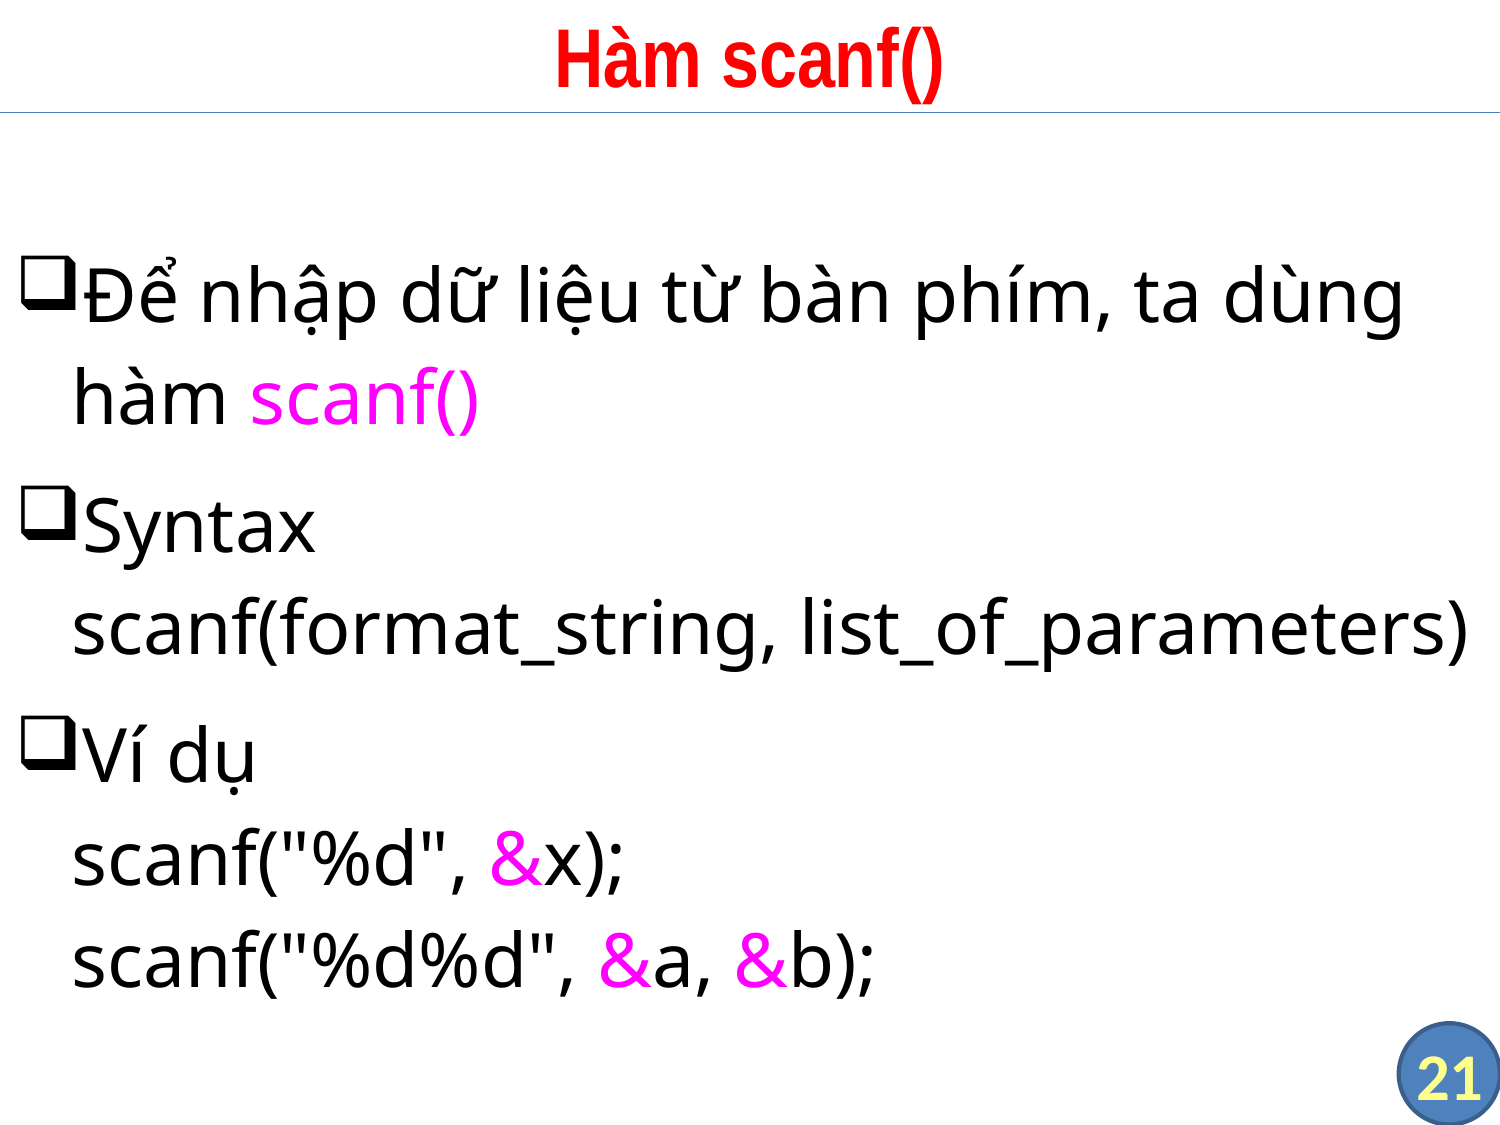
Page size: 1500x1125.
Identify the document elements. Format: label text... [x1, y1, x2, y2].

title Hàm scanf() [0, 0, 1500, 113]
slide_number 21 [1399, 1023, 1500, 1125]
list Để nhập dữ liệu từ bàn phím, ta dùng hàm scanf() Syntax scanf(format_string, list_of_parameters) Ví dụ scanf("%d", &x); scanf("%d%d", &a, &b); [0, 113, 1500, 1125]
